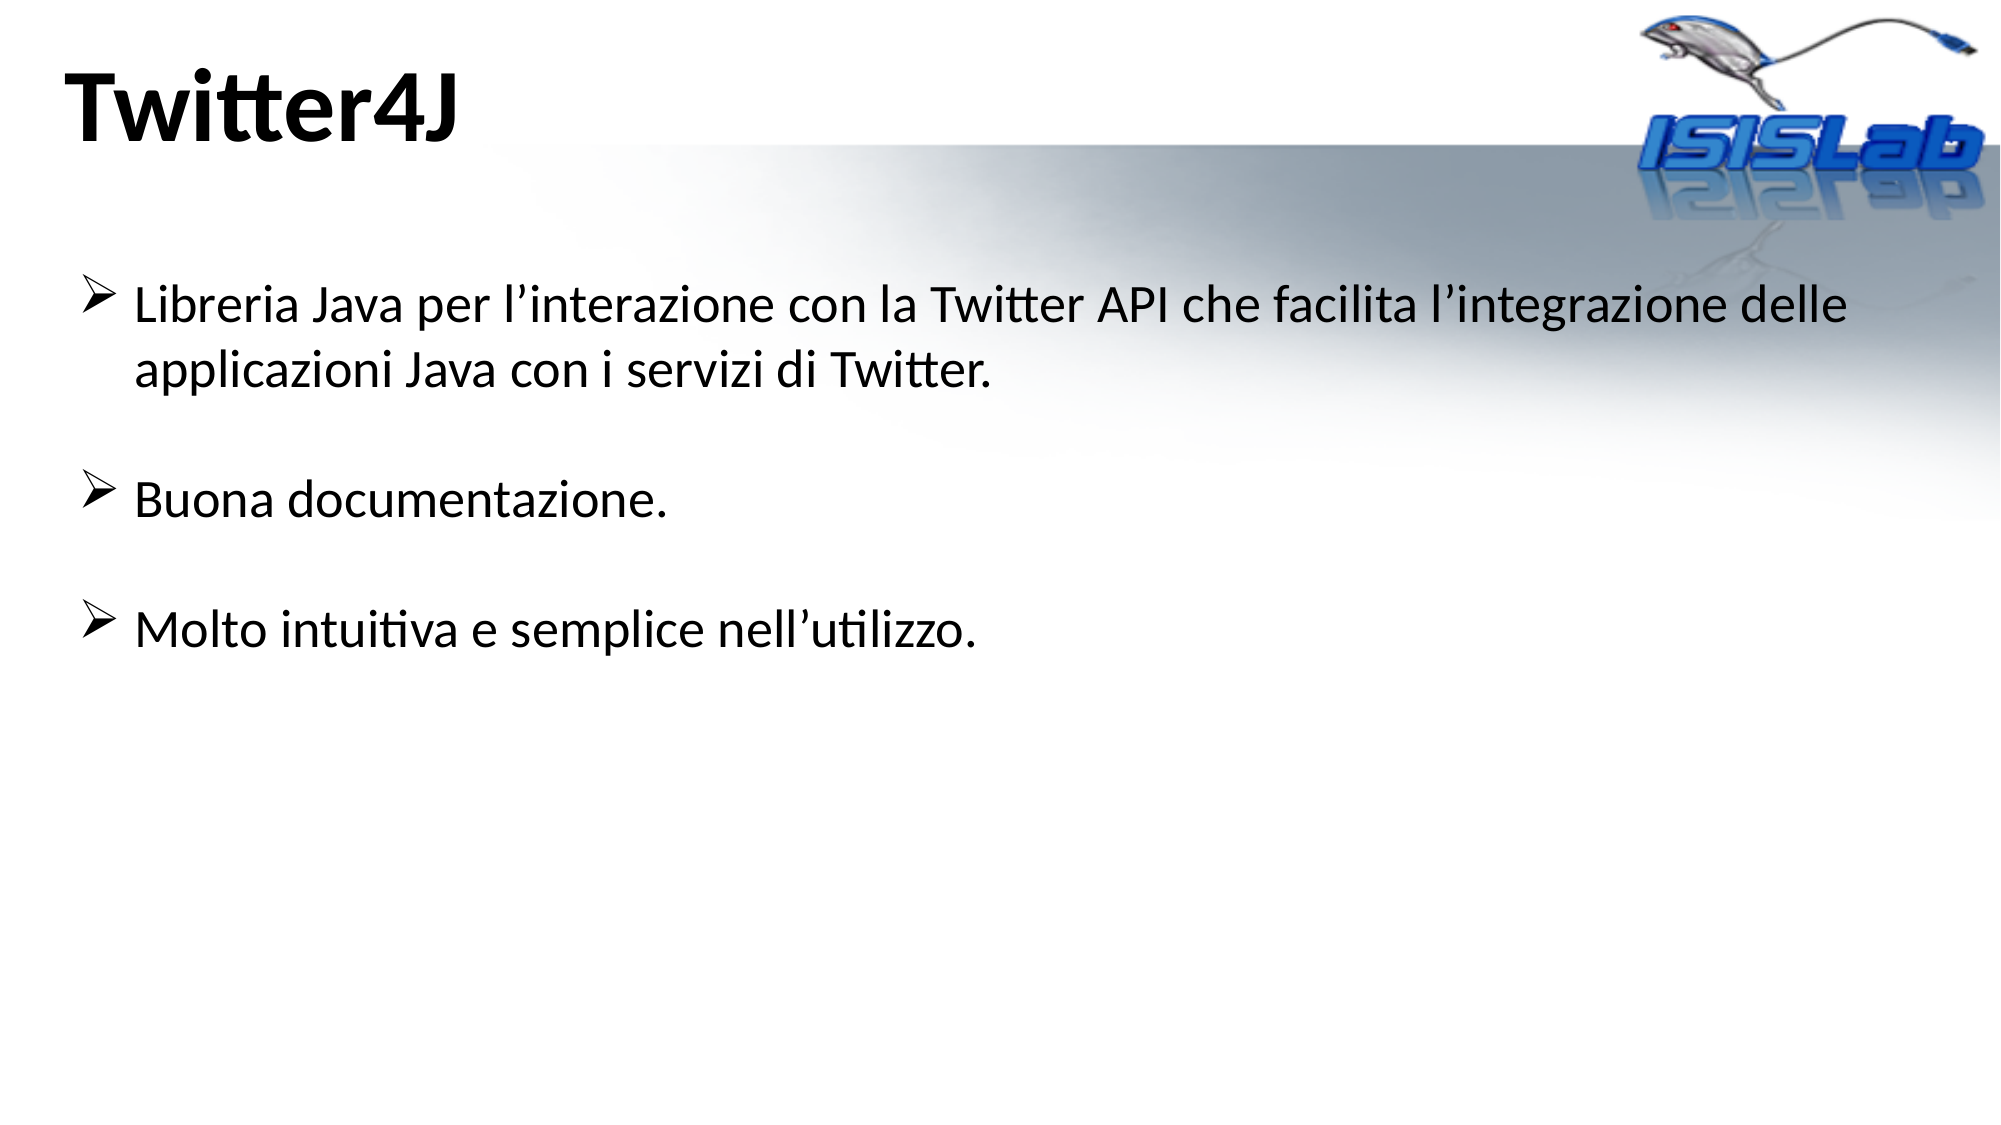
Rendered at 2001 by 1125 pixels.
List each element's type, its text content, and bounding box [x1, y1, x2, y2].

text_box Twitter4J [50, 29, 1557, 170]
text_box Libreria Java per l’interazione con la Twitter API che facilita l’integrazione delle applicazioni Java con i servizi di Twitter. Buona documentazione. Molto intuitiva e semplice nell’utilizzo. [63, 260, 1937, 666]
picture [0, 0, 2001, 1125]
